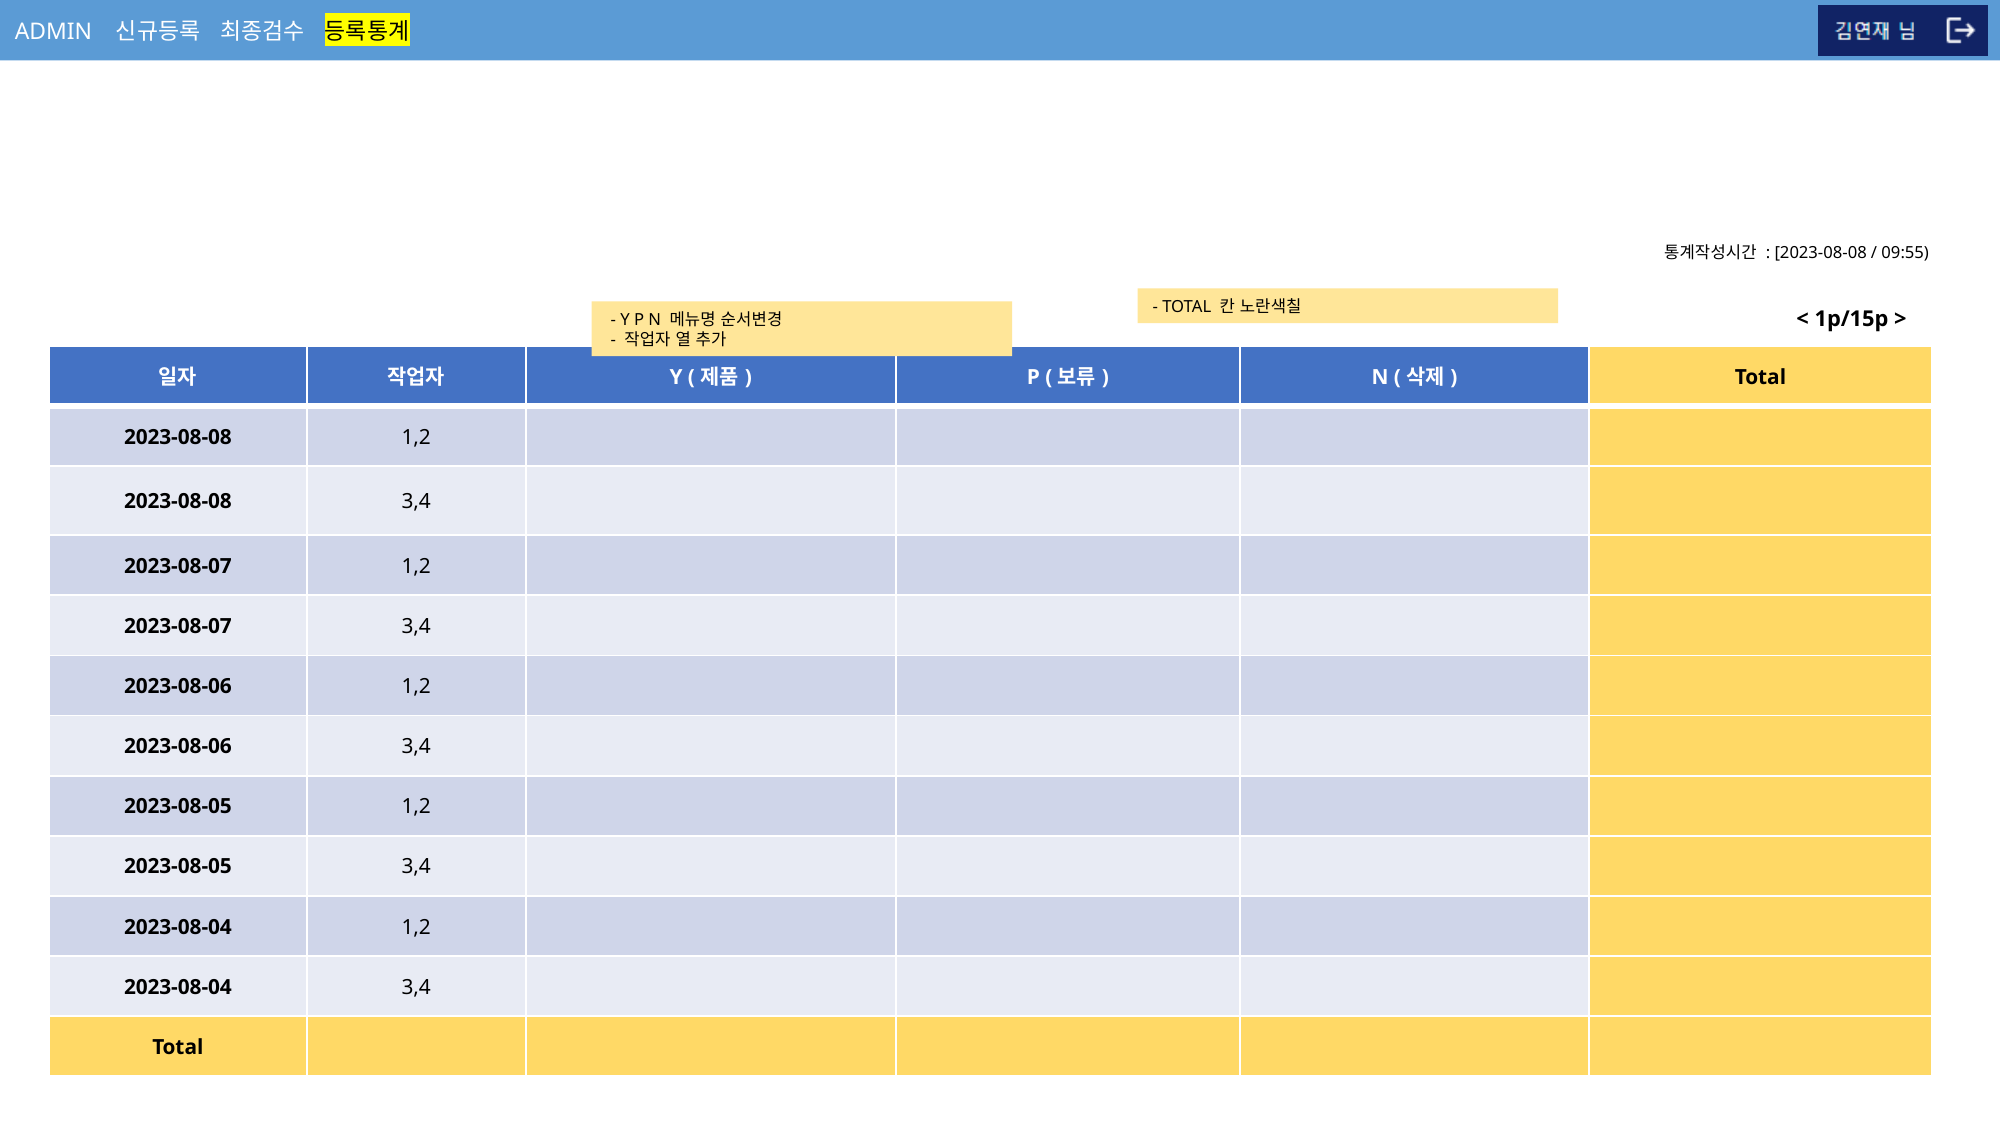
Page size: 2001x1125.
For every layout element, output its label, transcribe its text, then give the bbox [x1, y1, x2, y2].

table_cell [1241, 596, 1588, 655]
table_cell [1241, 536, 1588, 594]
table_cell 1,2 [308, 536, 525, 594]
table_cell [897, 837, 1239, 895]
table_header 작업자 [308, 347, 525, 403]
table_cell [1241, 467, 1588, 534]
table_header P (보류) [897, 347, 1239, 403]
table_cell [527, 957, 895, 1015]
table_cell [1590, 716, 1931, 775]
text_box < 1p/15p > [1781, 277, 1952, 338]
table_cell [1241, 897, 1588, 955]
table_cell [527, 596, 895, 655]
table_cell 2023-08-06 [50, 656, 306, 715]
table_cell [527, 716, 895, 775]
table_cell 2023-08-05 [50, 777, 306, 835]
table_cell 3,4 [308, 837, 525, 895]
table_cell 3,4 [308, 467, 525, 534]
table_cell [1590, 467, 1931, 534]
table_cell 2023-08-04 [50, 897, 306, 955]
table_cell [527, 536, 895, 594]
table_cell [1590, 837, 1931, 895]
table_cell 1,2 [308, 656, 525, 715]
table_cell [527, 777, 895, 835]
table_cell [1590, 596, 1931, 655]
text_box 통계작성시간 : [2023-08-08 / 09:55) [1649, 234, 2000, 270]
table_cell [897, 716, 1239, 775]
table_cell [527, 409, 895, 465]
table_cell [527, 656, 895, 715]
table_header 일자 [50, 347, 306, 403]
table_header Y (제품) [527, 347, 895, 403]
table_header N (삭제) [1241, 347, 1588, 403]
table_cell [1590, 409, 1931, 465]
table_cell 2023-08-07 [50, 536, 306, 594]
text_box - TOTAL 칸 노란색칠 [1137, 288, 1559, 324]
table_cell [1241, 656, 1588, 715]
table_cell [1241, 716, 1588, 775]
table_cell 2023-08-07 [50, 596, 306, 655]
table_cell [527, 467, 895, 534]
table_cell [897, 656, 1239, 715]
table_header Total [1590, 347, 1931, 403]
table_cell [1590, 1017, 1931, 1075]
table_cell [1590, 897, 1931, 955]
table_cell [897, 957, 1239, 1015]
table_cell [897, 596, 1239, 655]
table_cell [1241, 1017, 1588, 1075]
table_cell 2023-08-04 [50, 957, 306, 1015]
text_box - Y P N 메뉴명 순서변경 - 작업자 열 추가 [591, 301, 1013, 357]
table_cell 1,2 [308, 409, 525, 465]
picture [1818, 5, 1988, 56]
table_cell 3,4 [308, 716, 525, 775]
table_cell 3,4 [308, 957, 525, 1015]
table_cell [1241, 409, 1588, 465]
table_cell 1,2 [308, 897, 525, 955]
table_cell [897, 409, 1239, 465]
table_cell Total [50, 1017, 306, 1075]
table_cell [1590, 656, 1931, 715]
table_cell [527, 837, 895, 895]
table_cell [1590, 957, 1931, 1015]
table_cell [1241, 777, 1588, 835]
table_cell [527, 897, 895, 955]
table_cell [897, 777, 1239, 835]
table_cell 2023-08-05 [50, 837, 306, 895]
table_cell [1241, 957, 1588, 1015]
text_box ADMIN 신규등록 최종검수 등록통계 [0, 0, 2000, 62]
table_cell [527, 1017, 895, 1075]
table_cell 2023-08-08 [50, 409, 306, 465]
table_cell [897, 467, 1239, 534]
table_cell [1590, 777, 1931, 835]
table_cell 2023-08-06 [50, 716, 306, 775]
table_cell [897, 536, 1239, 594]
table_cell [897, 1017, 1239, 1075]
table_cell 3,4 [308, 596, 525, 655]
table_cell [1590, 536, 1931, 594]
table_cell [897, 897, 1239, 955]
table_cell 2023-08-08 [50, 467, 306, 534]
table_cell 1,2 [308, 777, 525, 835]
table_cell [1241, 837, 1588, 895]
table_cell [308, 1017, 525, 1075]
